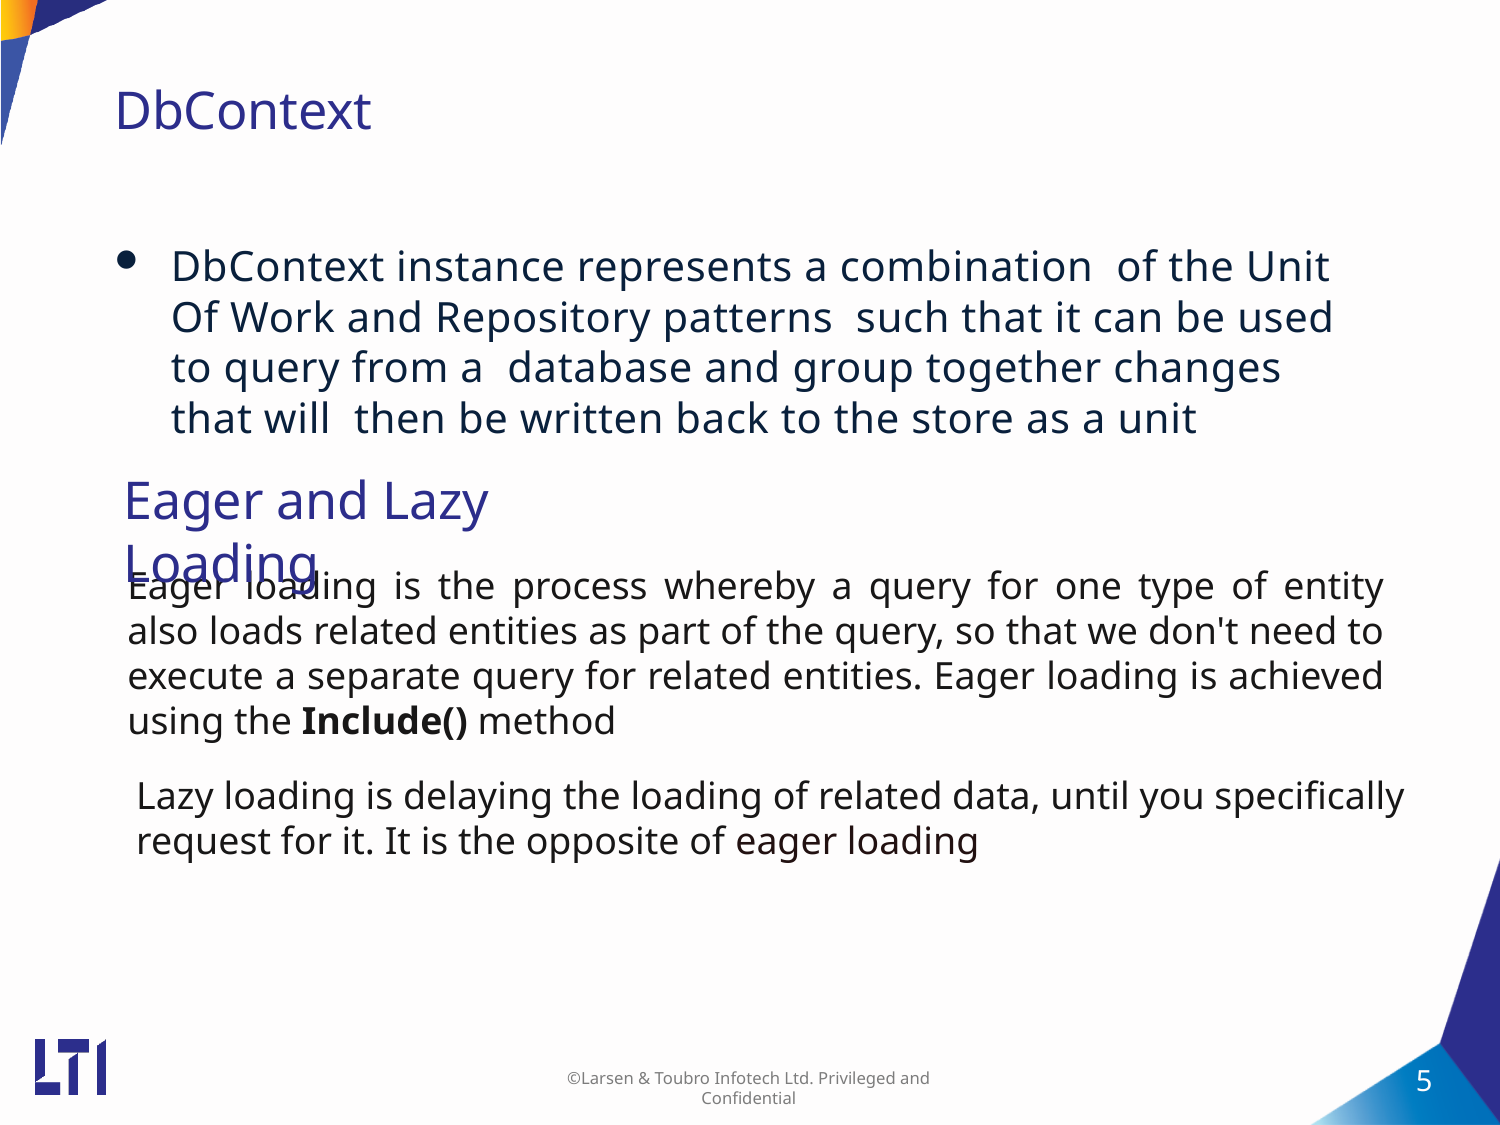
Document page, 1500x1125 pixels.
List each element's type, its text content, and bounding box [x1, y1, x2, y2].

text_box DbContext instance represents a combination of the Unit Of Work and Repository patterns such that it can be used to query from a database and group together changes that will then be written back to the store as a unit [112, 237, 1368, 443]
text_box Eager and Lazy Loading [121, 465, 697, 593]
text_box Lazy loading is delaying the loading of related data, until you specifically request for it. It is the opposite of eager loading [121, 764, 1425, 869]
picture [1288, 854, 1500, 1125]
picture [35, 1039, 106, 1095]
title DbContext [111, 74, 498, 266]
text_box Eager loading is the process whereby a query for one type of entity also loads related entities as part of the query, so that we don't need to execute a separate query for related entities. Eager loading is achieved using the Include() method [112, 554, 1400, 749]
picture [0, 0, 110, 145]
